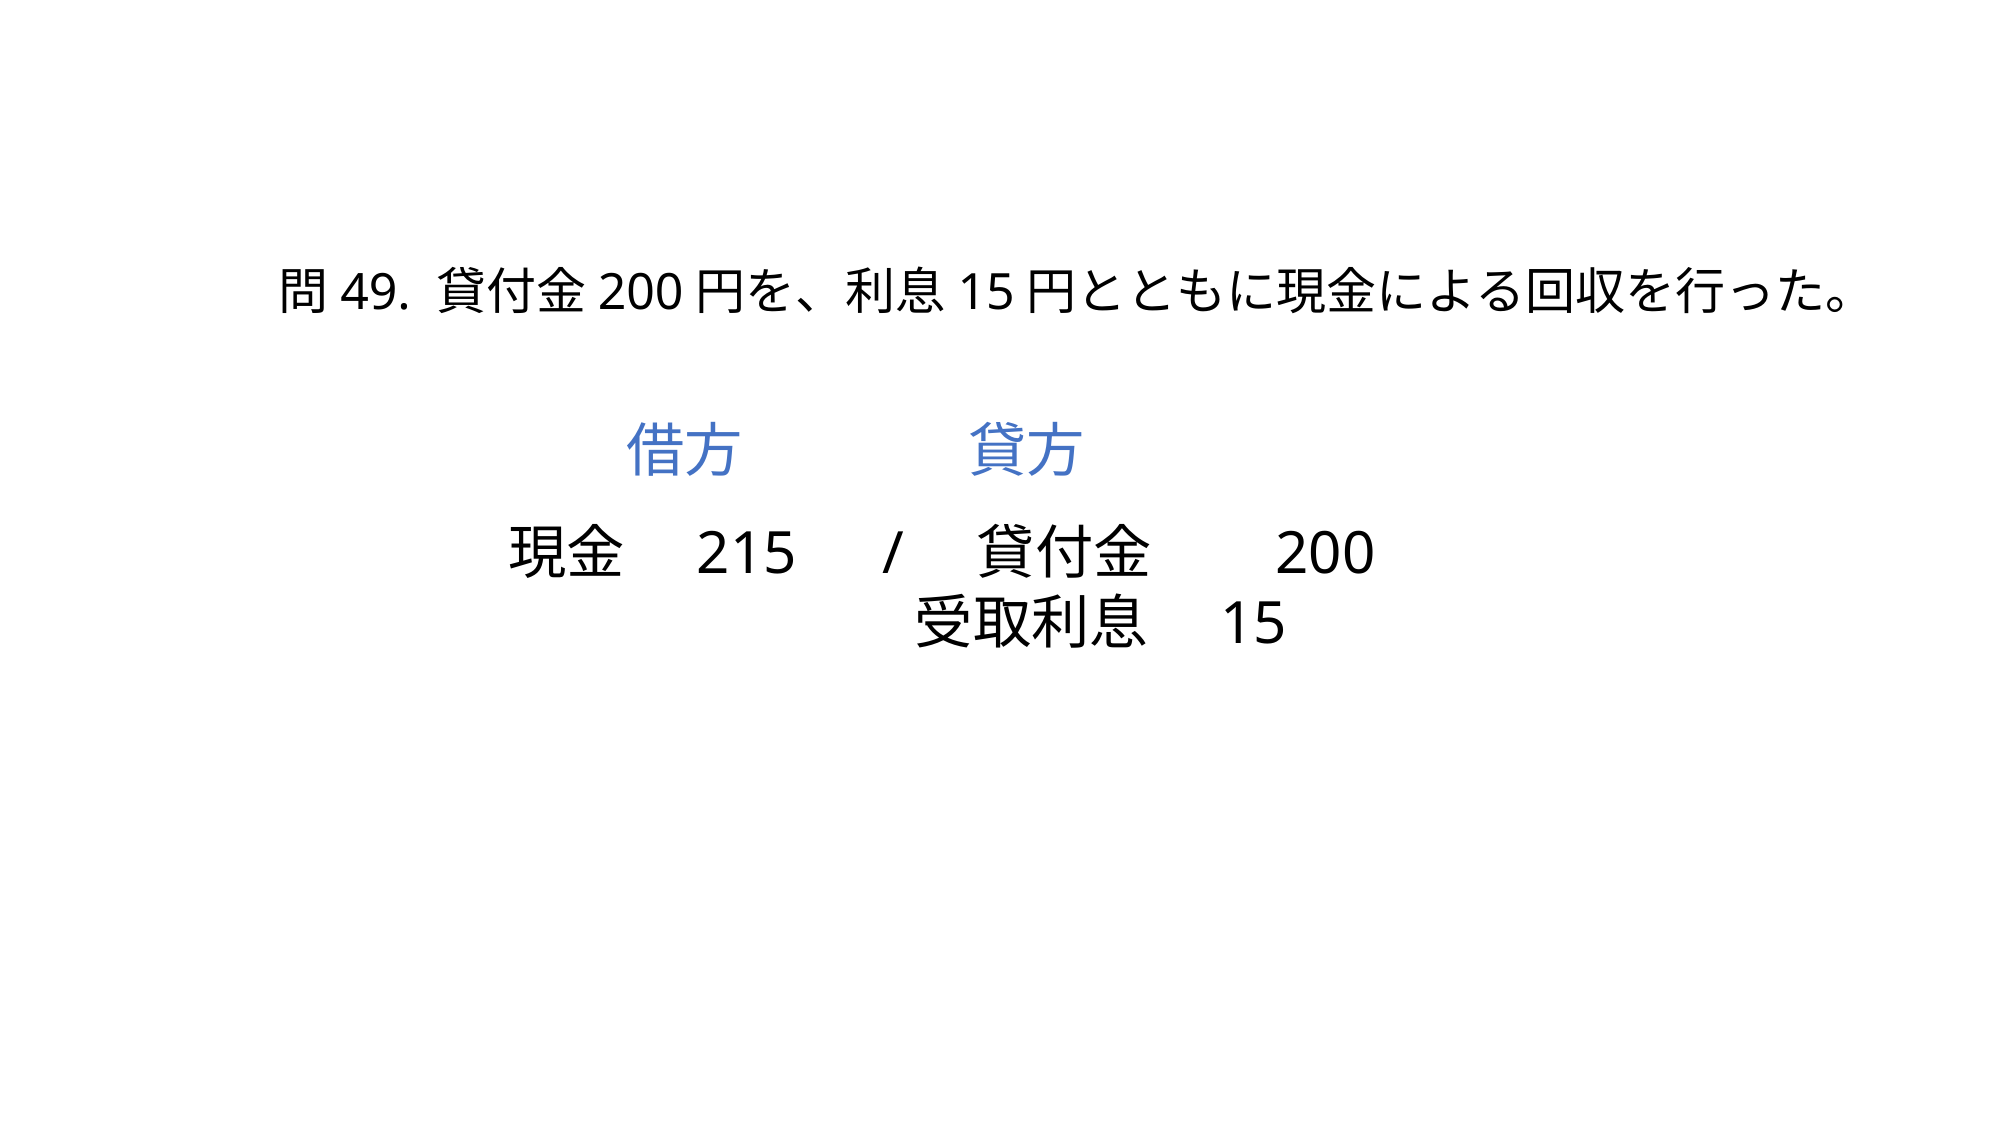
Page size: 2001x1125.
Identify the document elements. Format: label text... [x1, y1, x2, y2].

text_box 借方 [611, 405, 786, 491]
text_box 貸方 [953, 405, 1128, 491]
text_box 現金 215 / 貸付金 200 受取利息 15 [466, 508, 1534, 663]
text_box 問49. 貸付金200円を、利息15円とともに現金による回収を行った。 [263, 252, 1876, 327]
